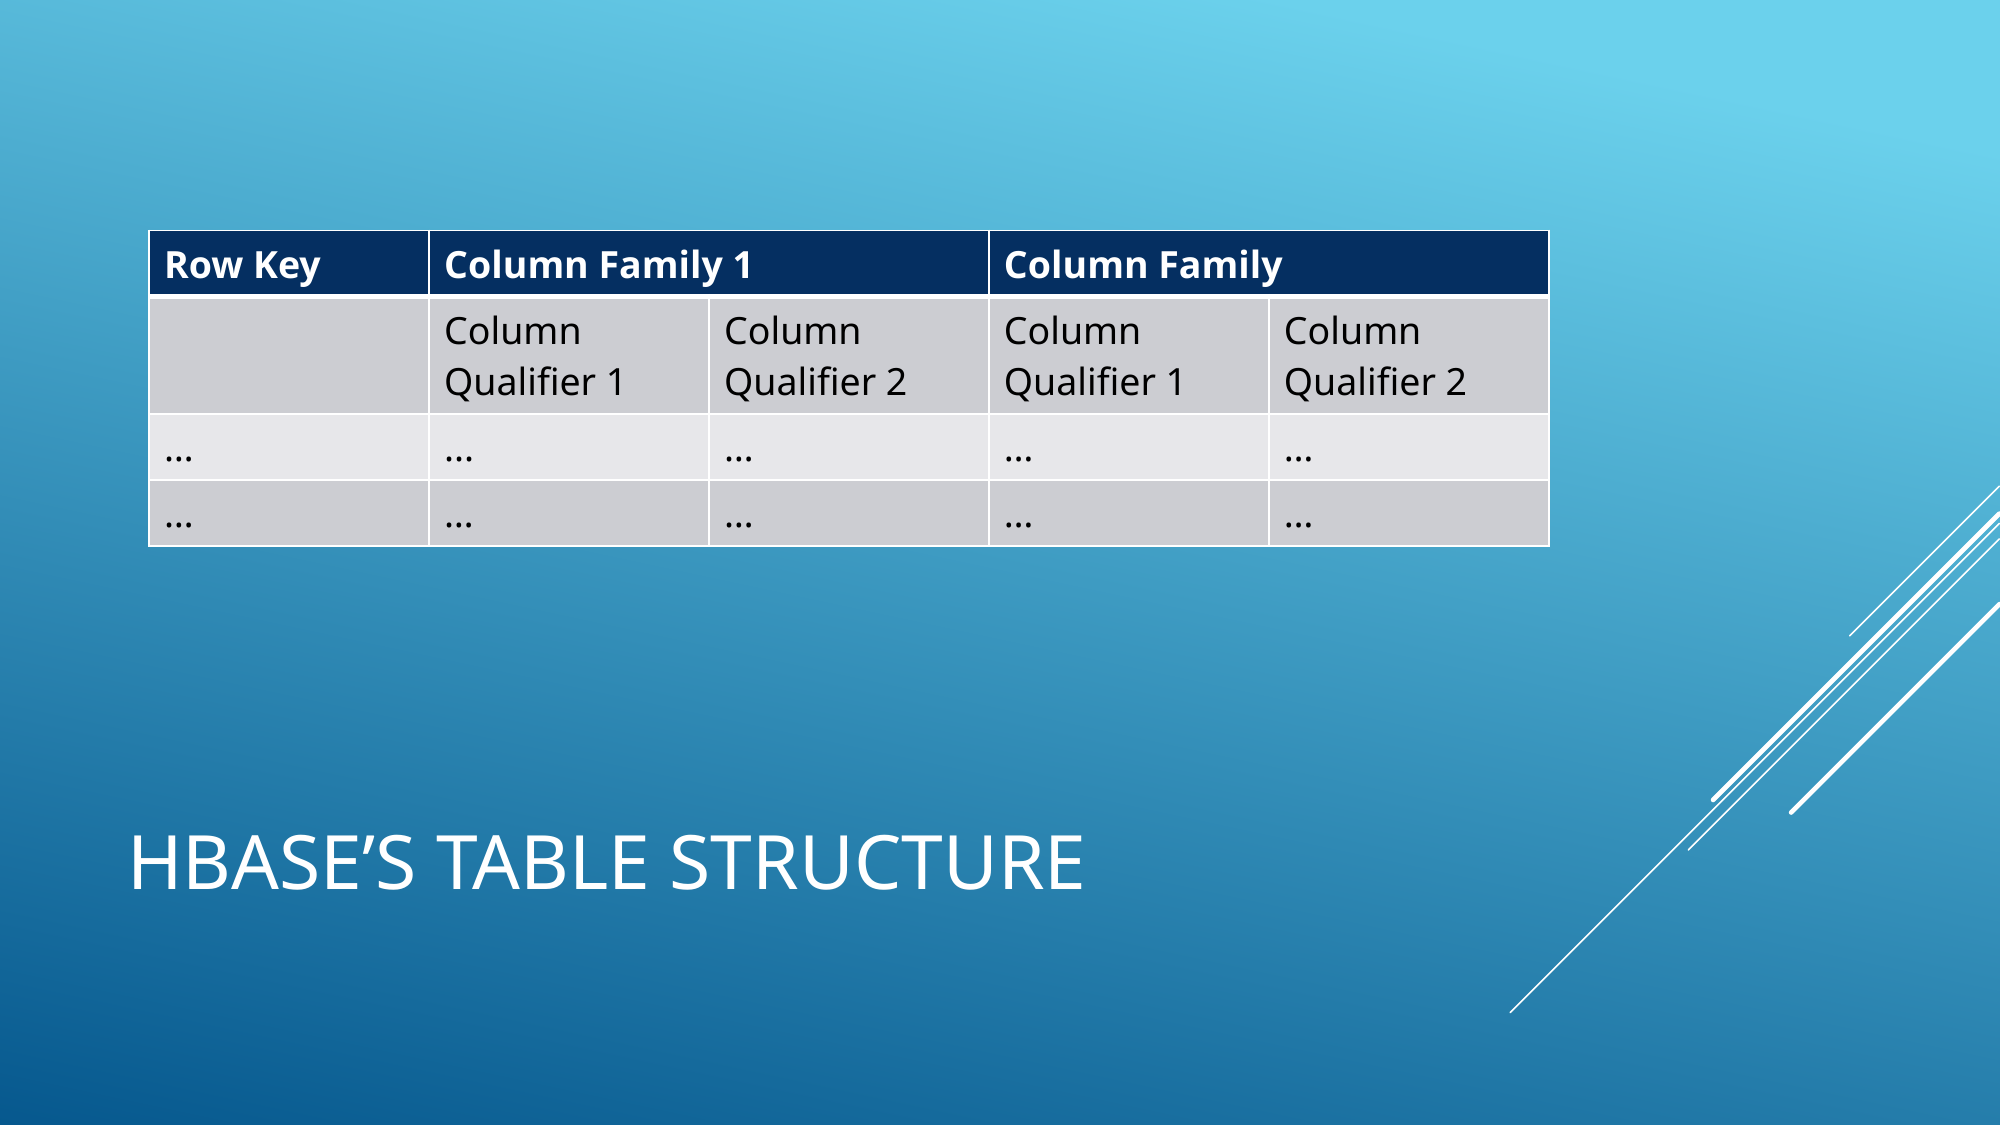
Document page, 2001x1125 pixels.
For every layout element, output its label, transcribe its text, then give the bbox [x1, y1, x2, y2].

table_cell … [150, 481, 428, 545]
table_cell Column Qualifier 2 [710, 299, 988, 413]
table_cell … [430, 481, 708, 545]
table_cell … [1270, 481, 1548, 545]
table_header Column Family 1 [430, 231, 988, 294]
table_cell … [710, 481, 988, 545]
table_cell … [1270, 415, 1548, 479]
table_cell Column Qualifier 1 [990, 299, 1268, 413]
table_cell Column Qualifier 2 [1270, 299, 1548, 413]
table_header Column Family [990, 231, 1548, 294]
table_header Row Key [150, 231, 428, 294]
table_cell … [990, 481, 1268, 545]
table_cell [150, 299, 428, 413]
table_cell … [990, 415, 1268, 479]
table_cell ... [430, 415, 708, 479]
table_cell … [150, 415, 428, 479]
table_cell … [710, 415, 988, 479]
table_cell Column Qualifier 1 [430, 299, 708, 413]
title Hbase’s Table structure [112, 736, 1513, 984]
